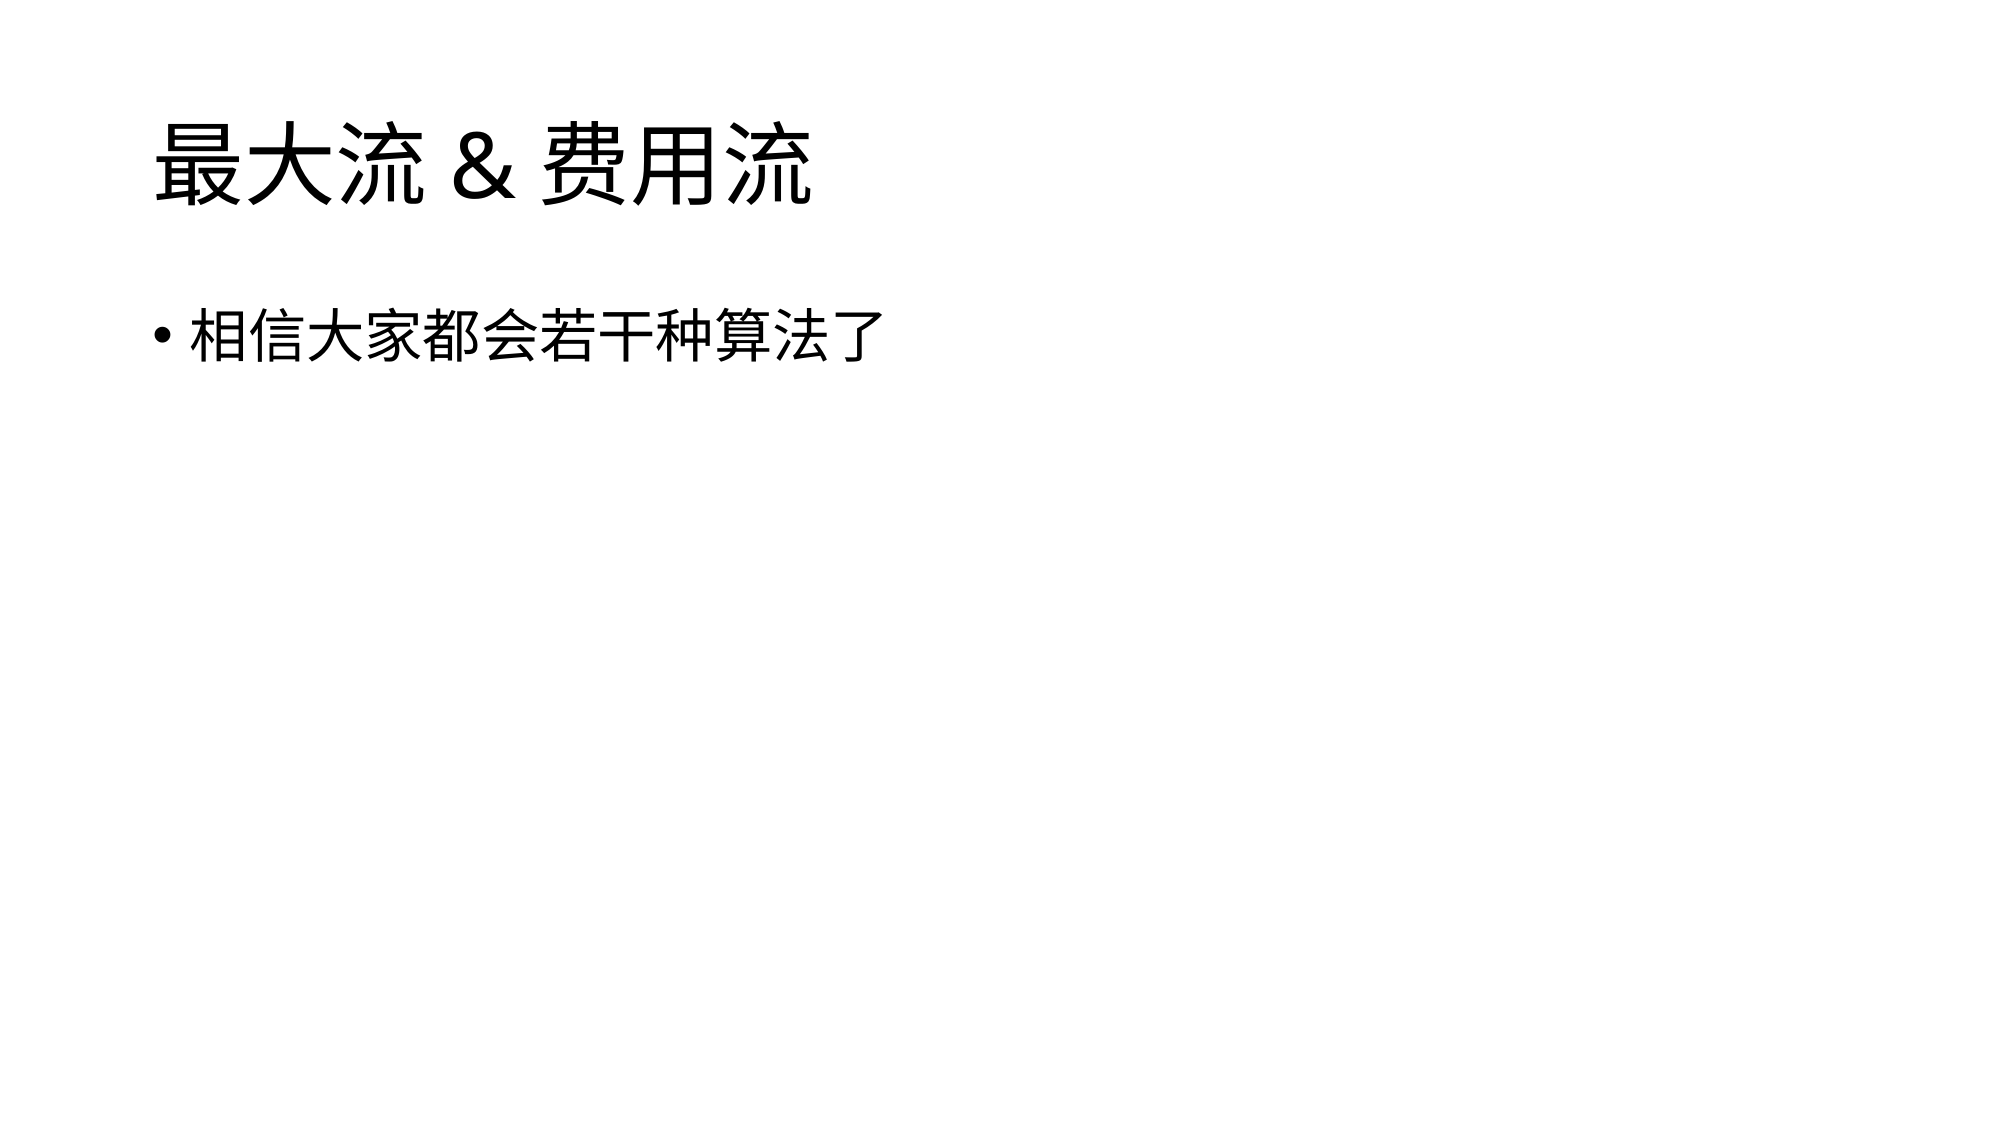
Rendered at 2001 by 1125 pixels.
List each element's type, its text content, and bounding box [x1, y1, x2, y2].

title 最大流&费用流 [137, 59, 1863, 278]
list 相信大家都会若干种算法了 [137, 299, 1863, 1014]
